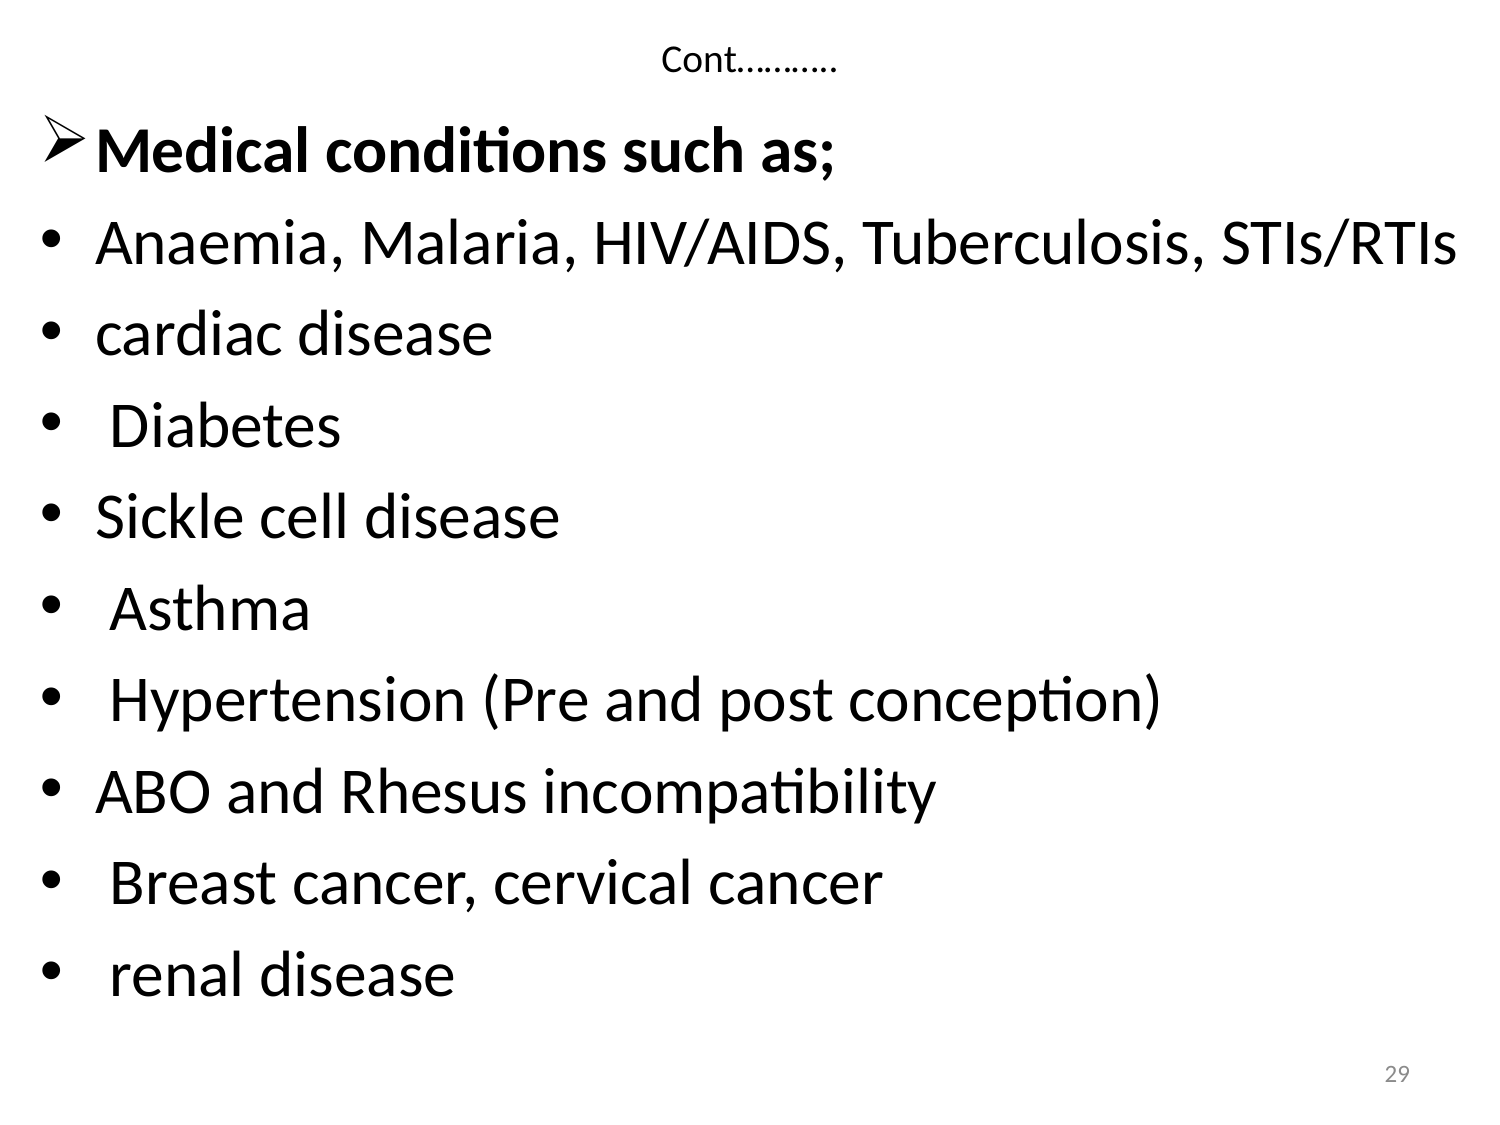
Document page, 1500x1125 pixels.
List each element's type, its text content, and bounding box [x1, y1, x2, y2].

slide_number 29 [1074, 1042, 1425, 1103]
list Medical conditions such as; Anaemia, Malaria, HIV/AIDS, Tuberculosis, STIs/RTIs cardiac disease Diabetes Sickle cell disease Asthma Hypertension (Pre and post conception) ABO and Rhesus incompatibility Breast cancer, cervical cancer renal disease [24, 99, 1475, 1100]
title Cont……….. [75, 24, 1425, 88]
